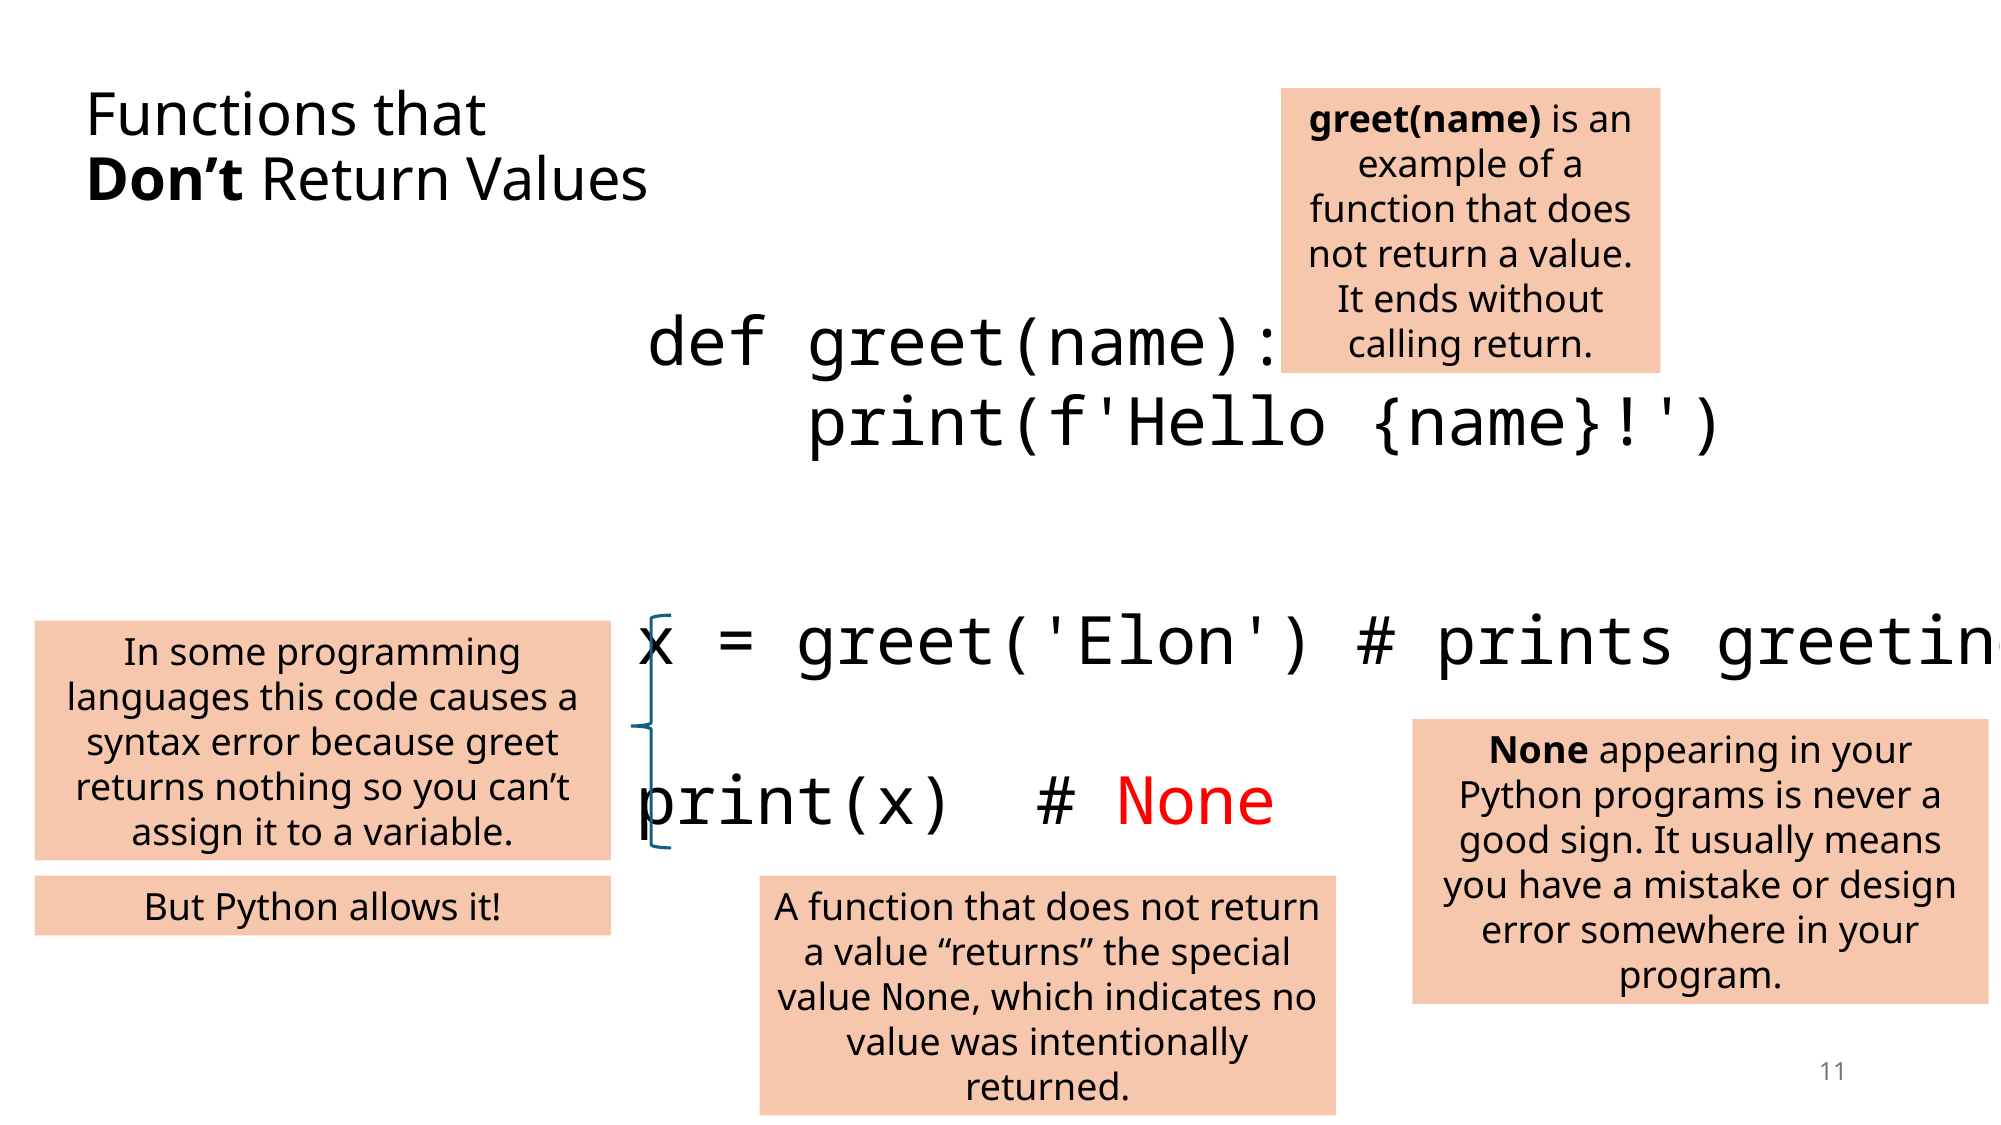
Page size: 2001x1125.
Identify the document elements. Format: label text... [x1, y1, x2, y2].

title Functions that Don’t Return Values [70, 75, 796, 293]
text_box In some programming languages this code causes a syntax error because greet returns nothing so you can’t assign it to a variable. [34, 620, 611, 861]
slide_number 11 [1412, 1042, 1863, 1103]
text_box greet(name) is an example of a function that does not return a value. It ends without calling return. [1281, 88, 1661, 291]
text_box But Python allows it! [34, 875, 611, 936]
text_box def greet(name): print(f'Hello {name}!') [632, 291, 1743, 466]
text_box A function that does not return a value “returns” the special value None, which indicates no value was intentionally returned. [759, 875, 1336, 1116]
text_box None appearing in your Python programs is never a good sign. It usually means you have a mistake or design error somewhere in your program. [1412, 719, 1989, 1004]
text_box x = greet('Elon') # prints greeting print(x) # None [621, 590, 2000, 845]
text_box [630, 613, 672, 850]
